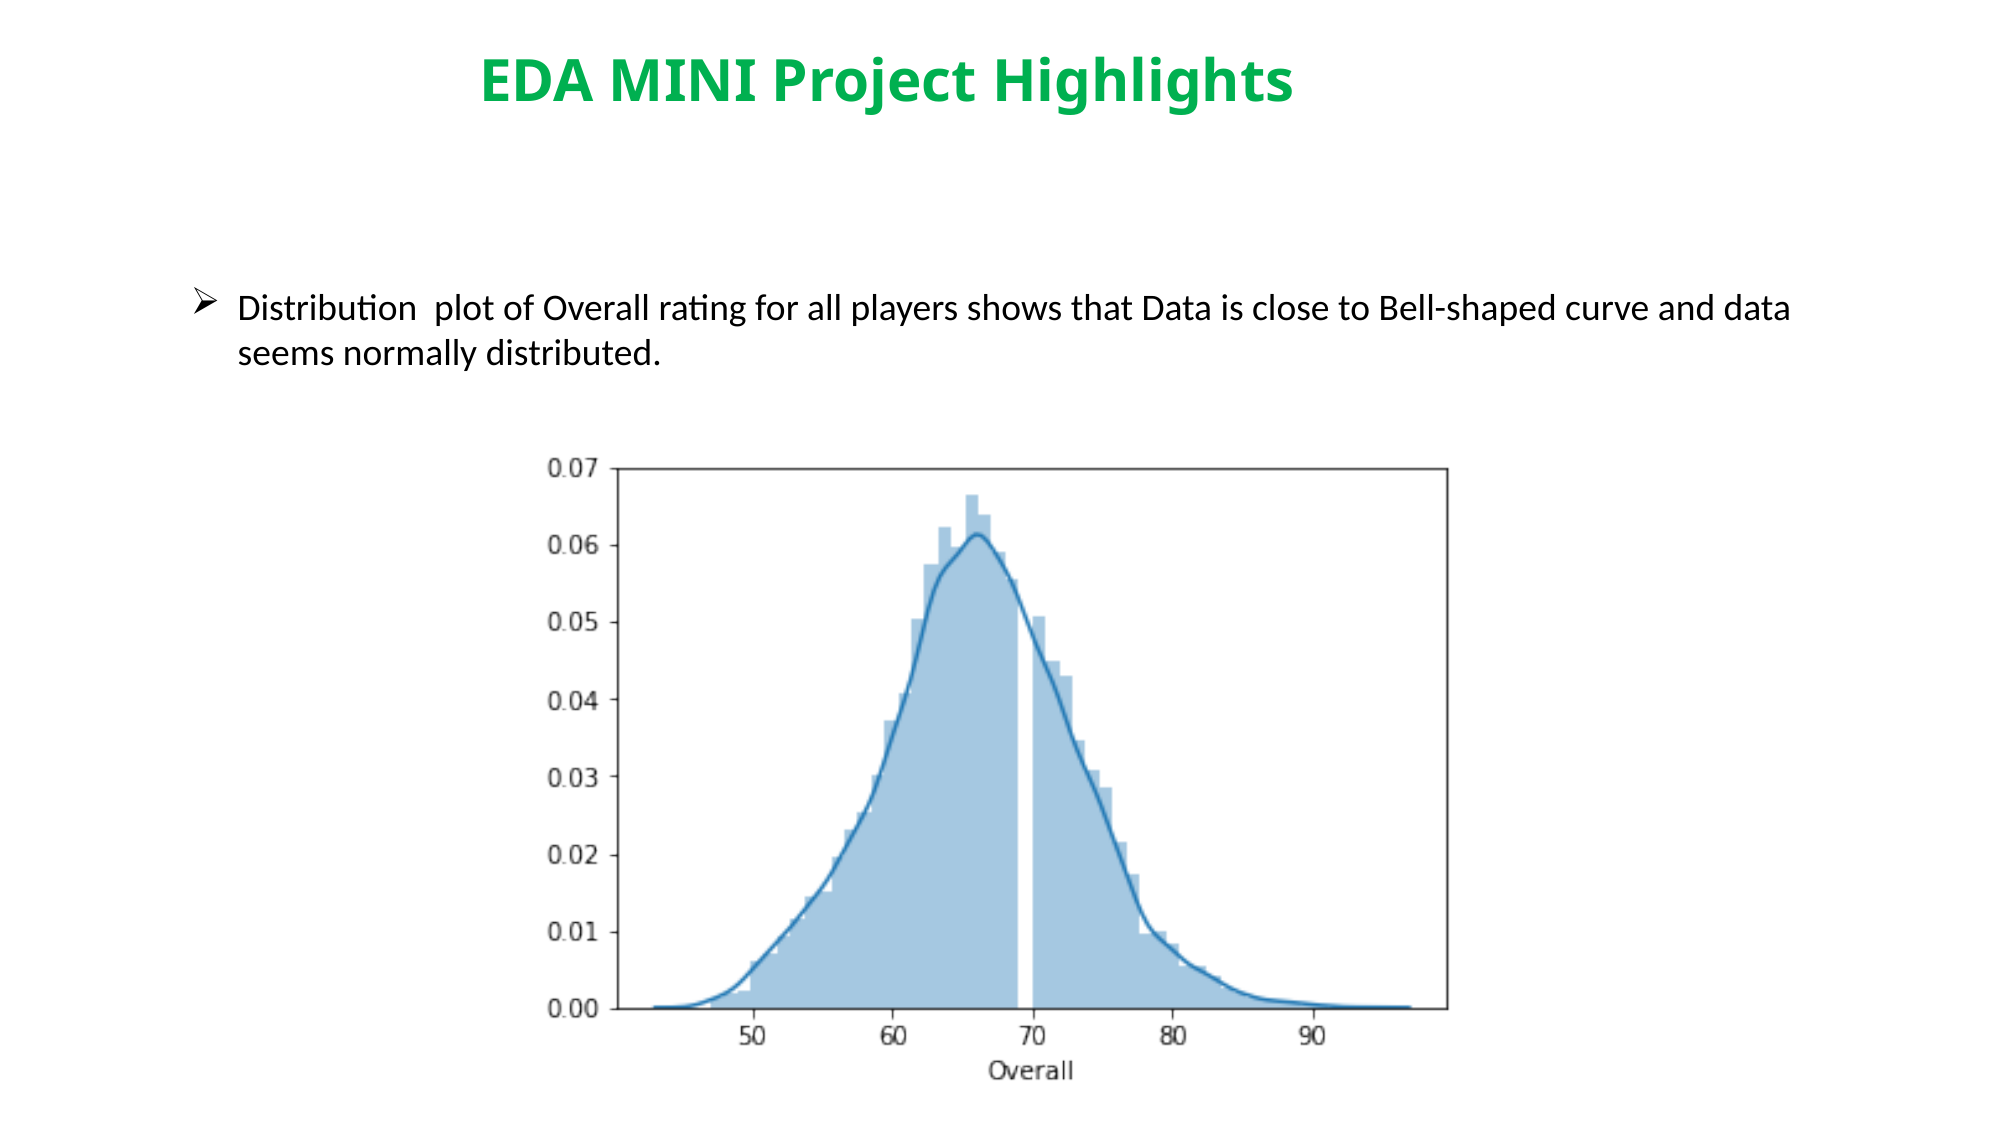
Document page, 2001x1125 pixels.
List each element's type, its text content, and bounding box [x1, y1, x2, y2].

title EDA MINI Project Highlights [260, 22, 1514, 122]
picture [528, 441, 1472, 1103]
text_box Distribution plot of Overall rating for all players shows that Data is close to Bell-shaped curve and data seems normally distributed. [176, 276, 1835, 381]
